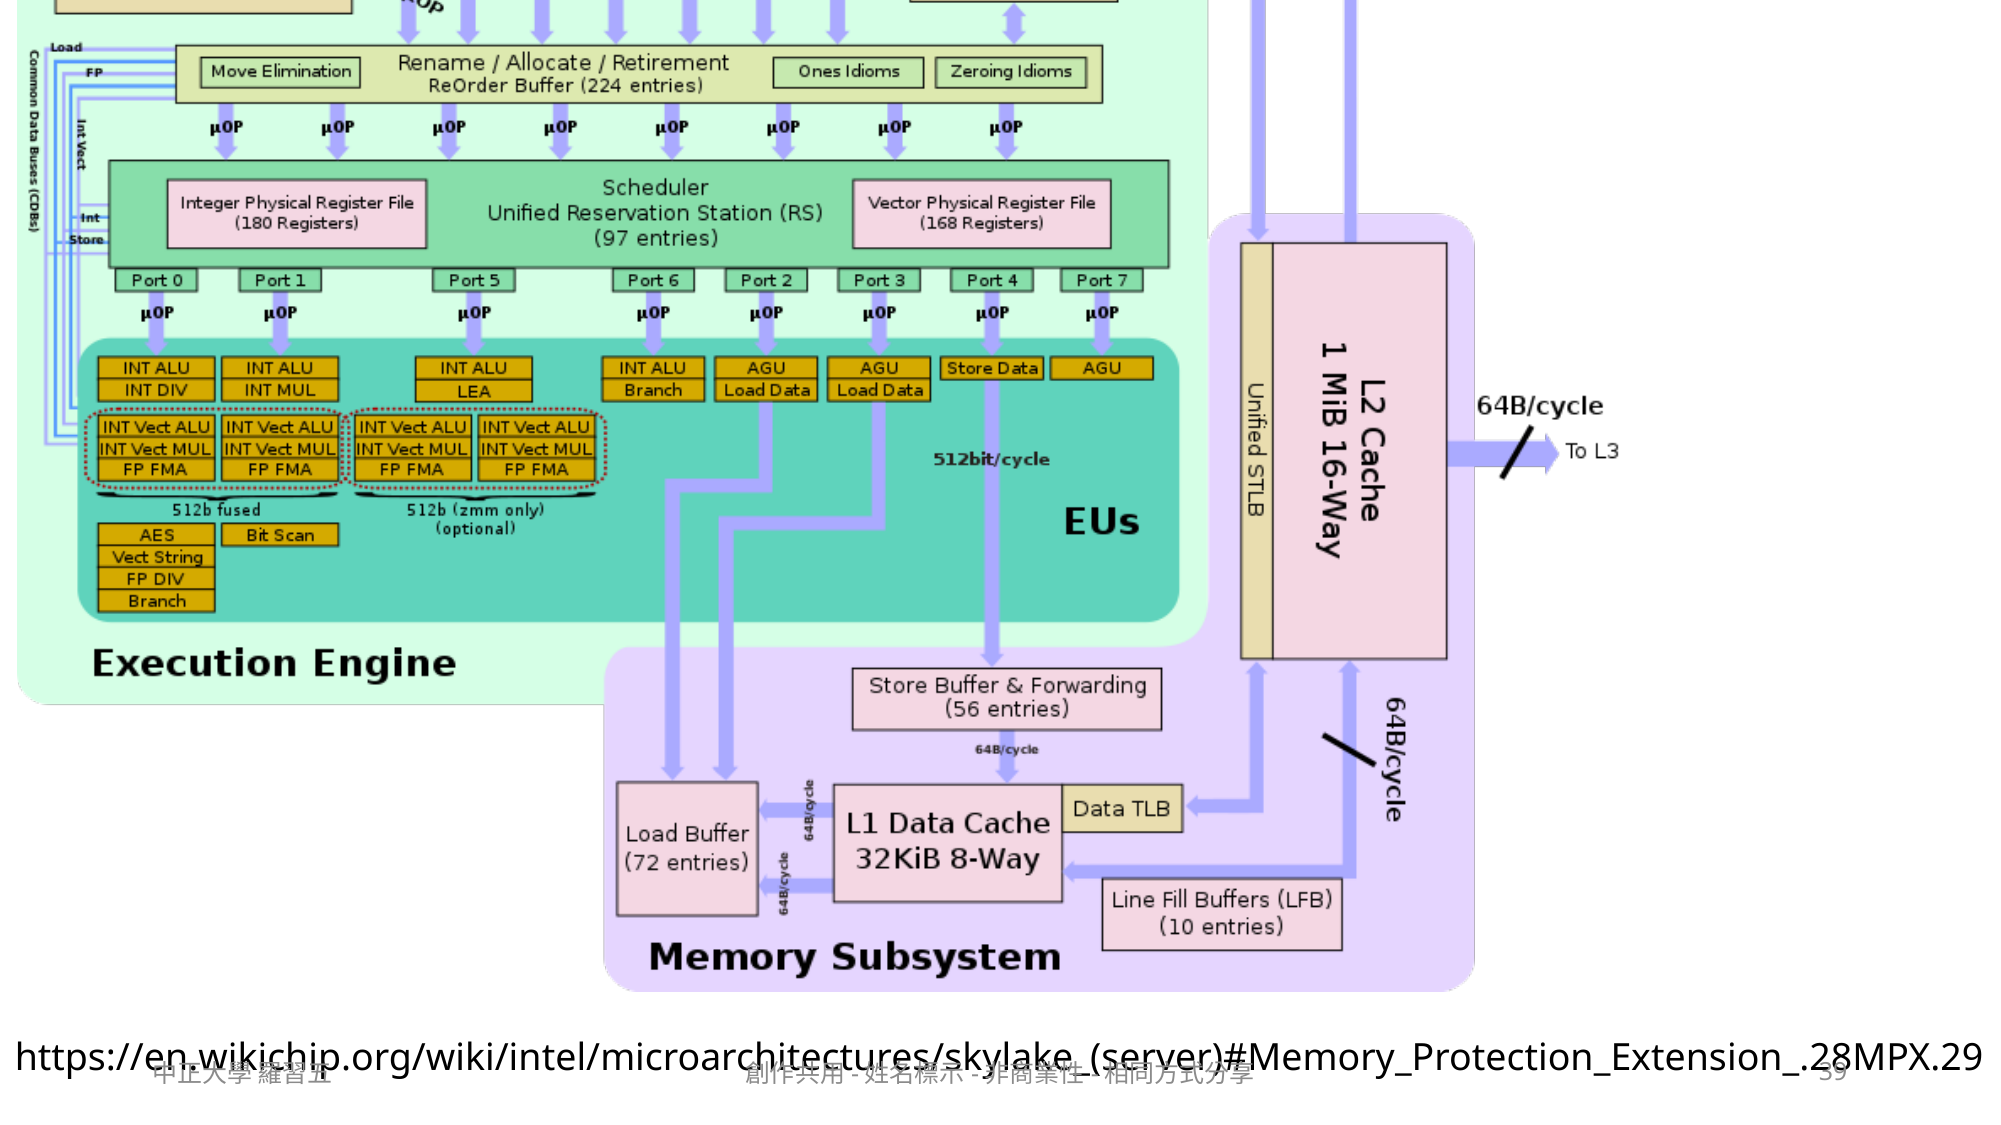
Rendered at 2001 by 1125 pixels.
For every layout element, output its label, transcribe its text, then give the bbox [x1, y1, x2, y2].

slide_number 中正大學 羅習五 [137, 1042, 588, 1103]
picture [17, 0, 1620, 992]
footer 創作共用-姓名標示-非商業性-相同方式分享 [662, 1042, 1338, 1103]
text_box https://en.wikichip.org/wiki/intel/microarchitectures/skylake_(server)#Memory_Protection_Extension_.28MPX.29 [0, 1025, 2000, 1086]
slide_number 39 [1412, 1042, 1863, 1103]
